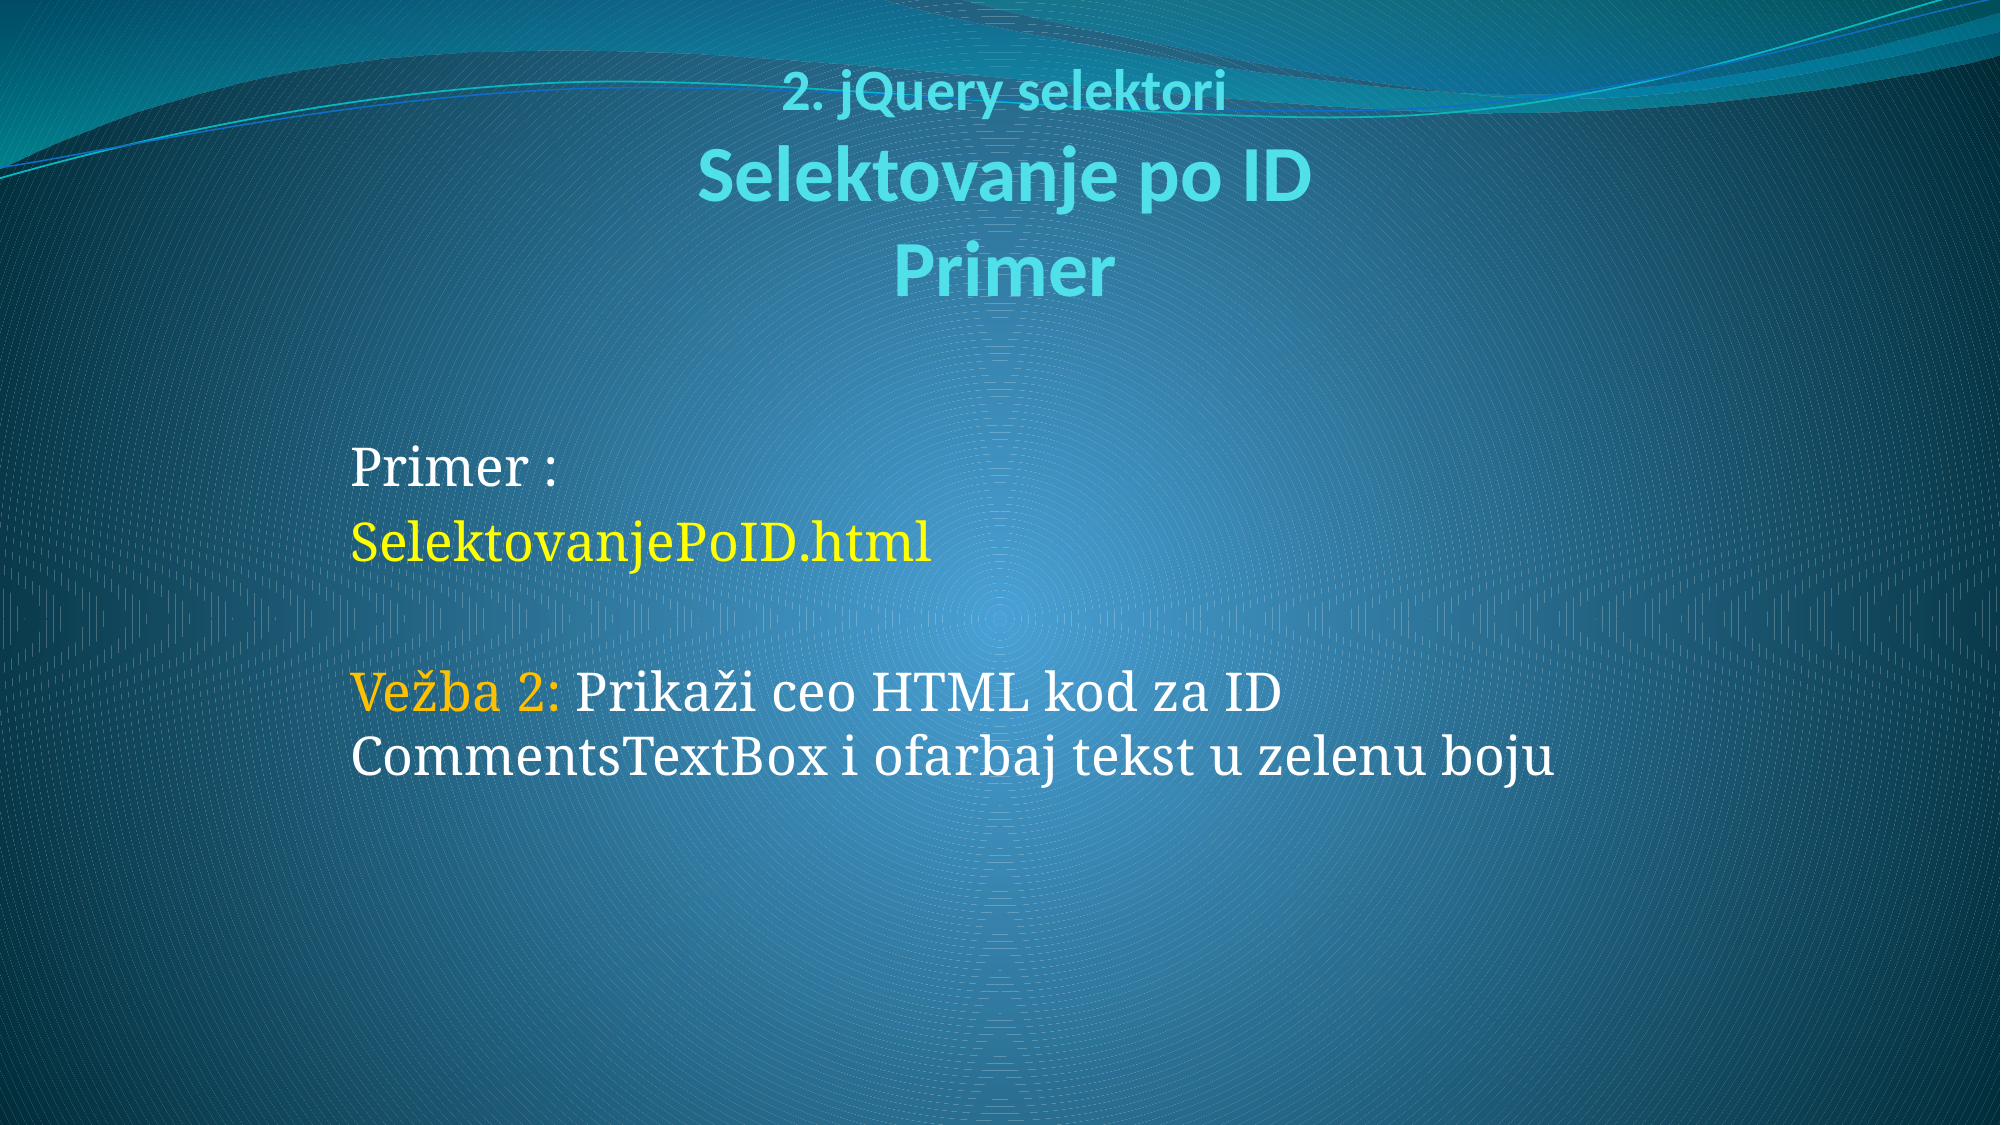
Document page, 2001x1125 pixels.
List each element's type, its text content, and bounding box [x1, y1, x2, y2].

subtitle Primer : SelektovanjePoID.html Vežba 2: Prikaži ceo HTML kod za ID CommentsTextBox i ofarbaj tekst u zelenu boju [350, 350, 1639, 796]
text_box 2. jQuery selektori Selektovanje po ID Primer [362, 50, 1651, 313]
